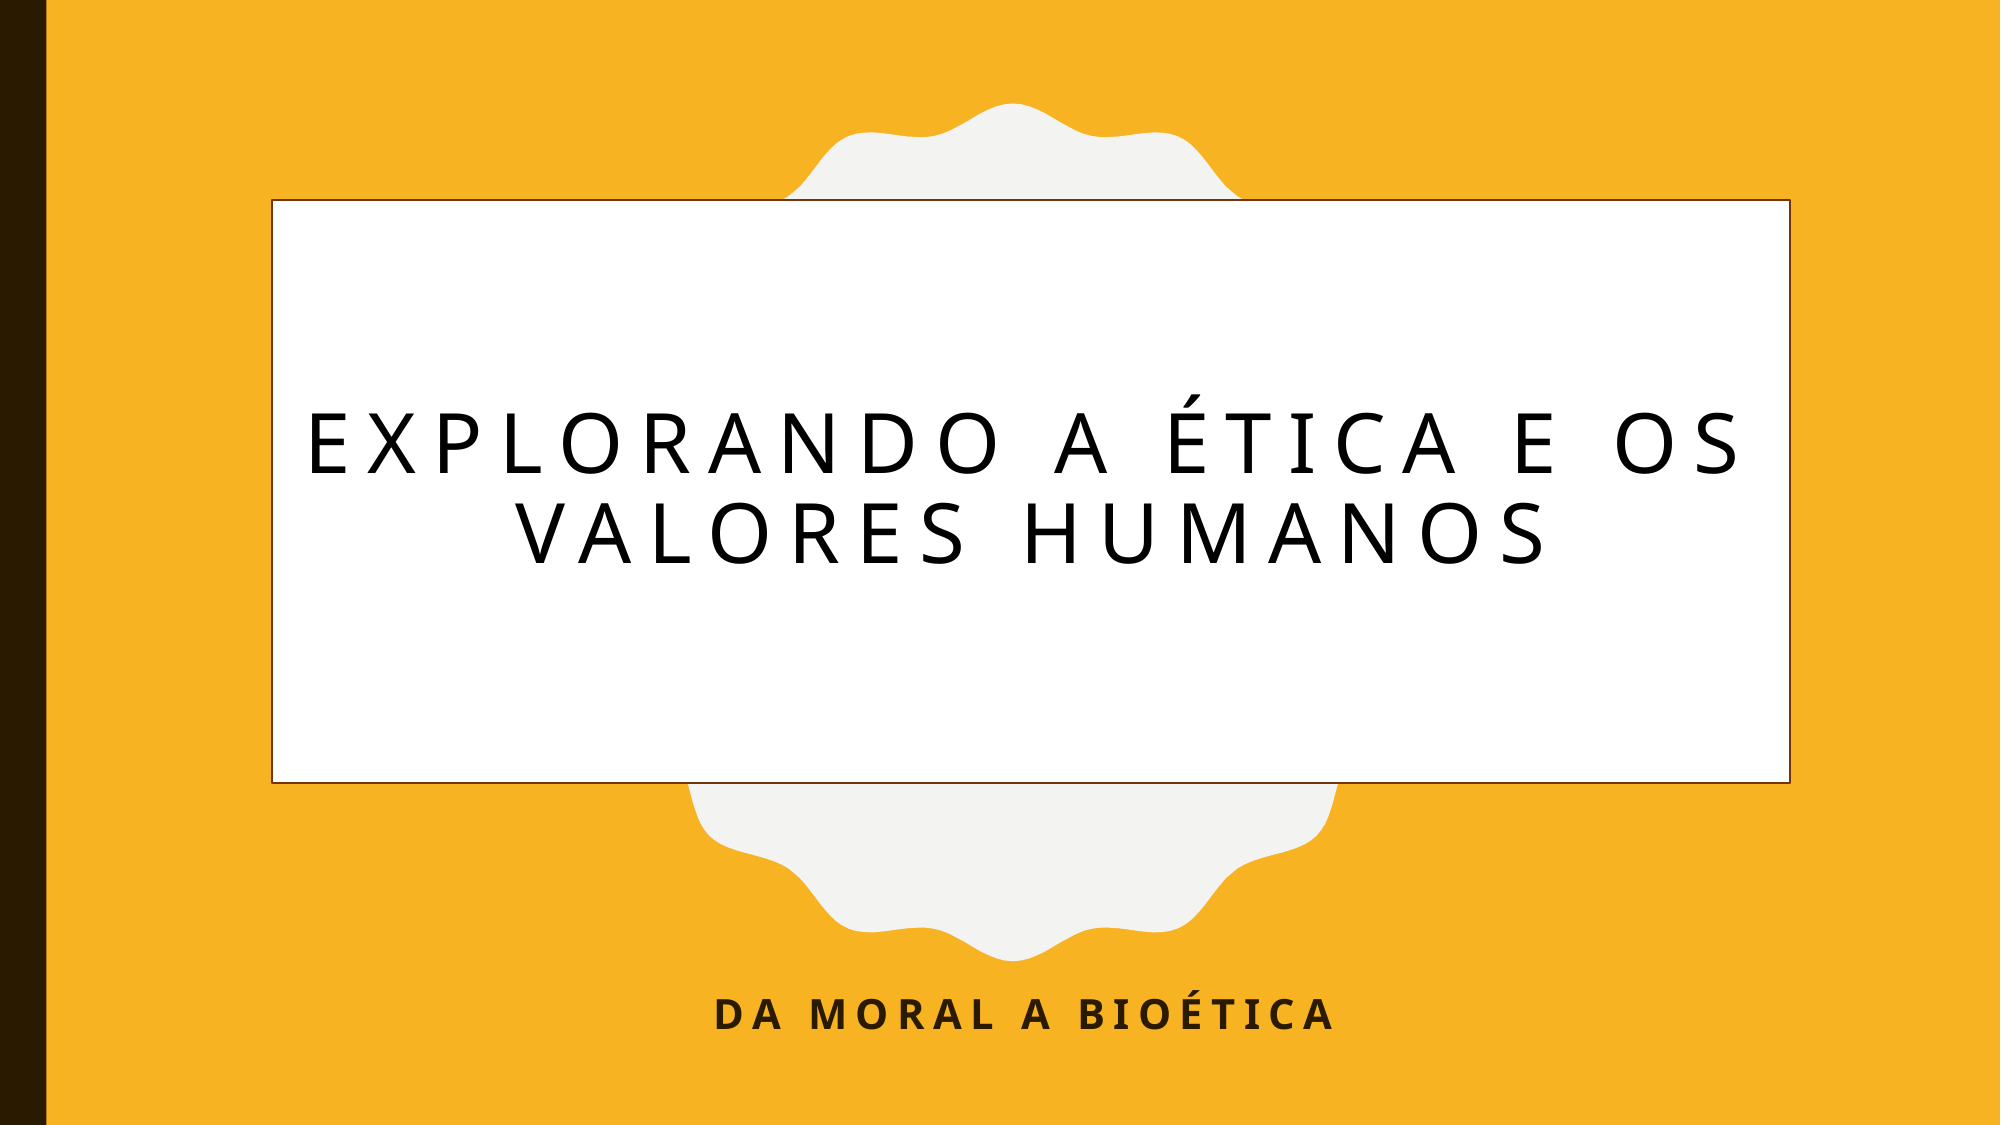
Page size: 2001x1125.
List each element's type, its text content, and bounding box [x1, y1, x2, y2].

subtitle Da moral a bioética [363, 980, 1684, 1103]
title Explorando a ética e os valores humanos [271, 199, 1791, 784]
